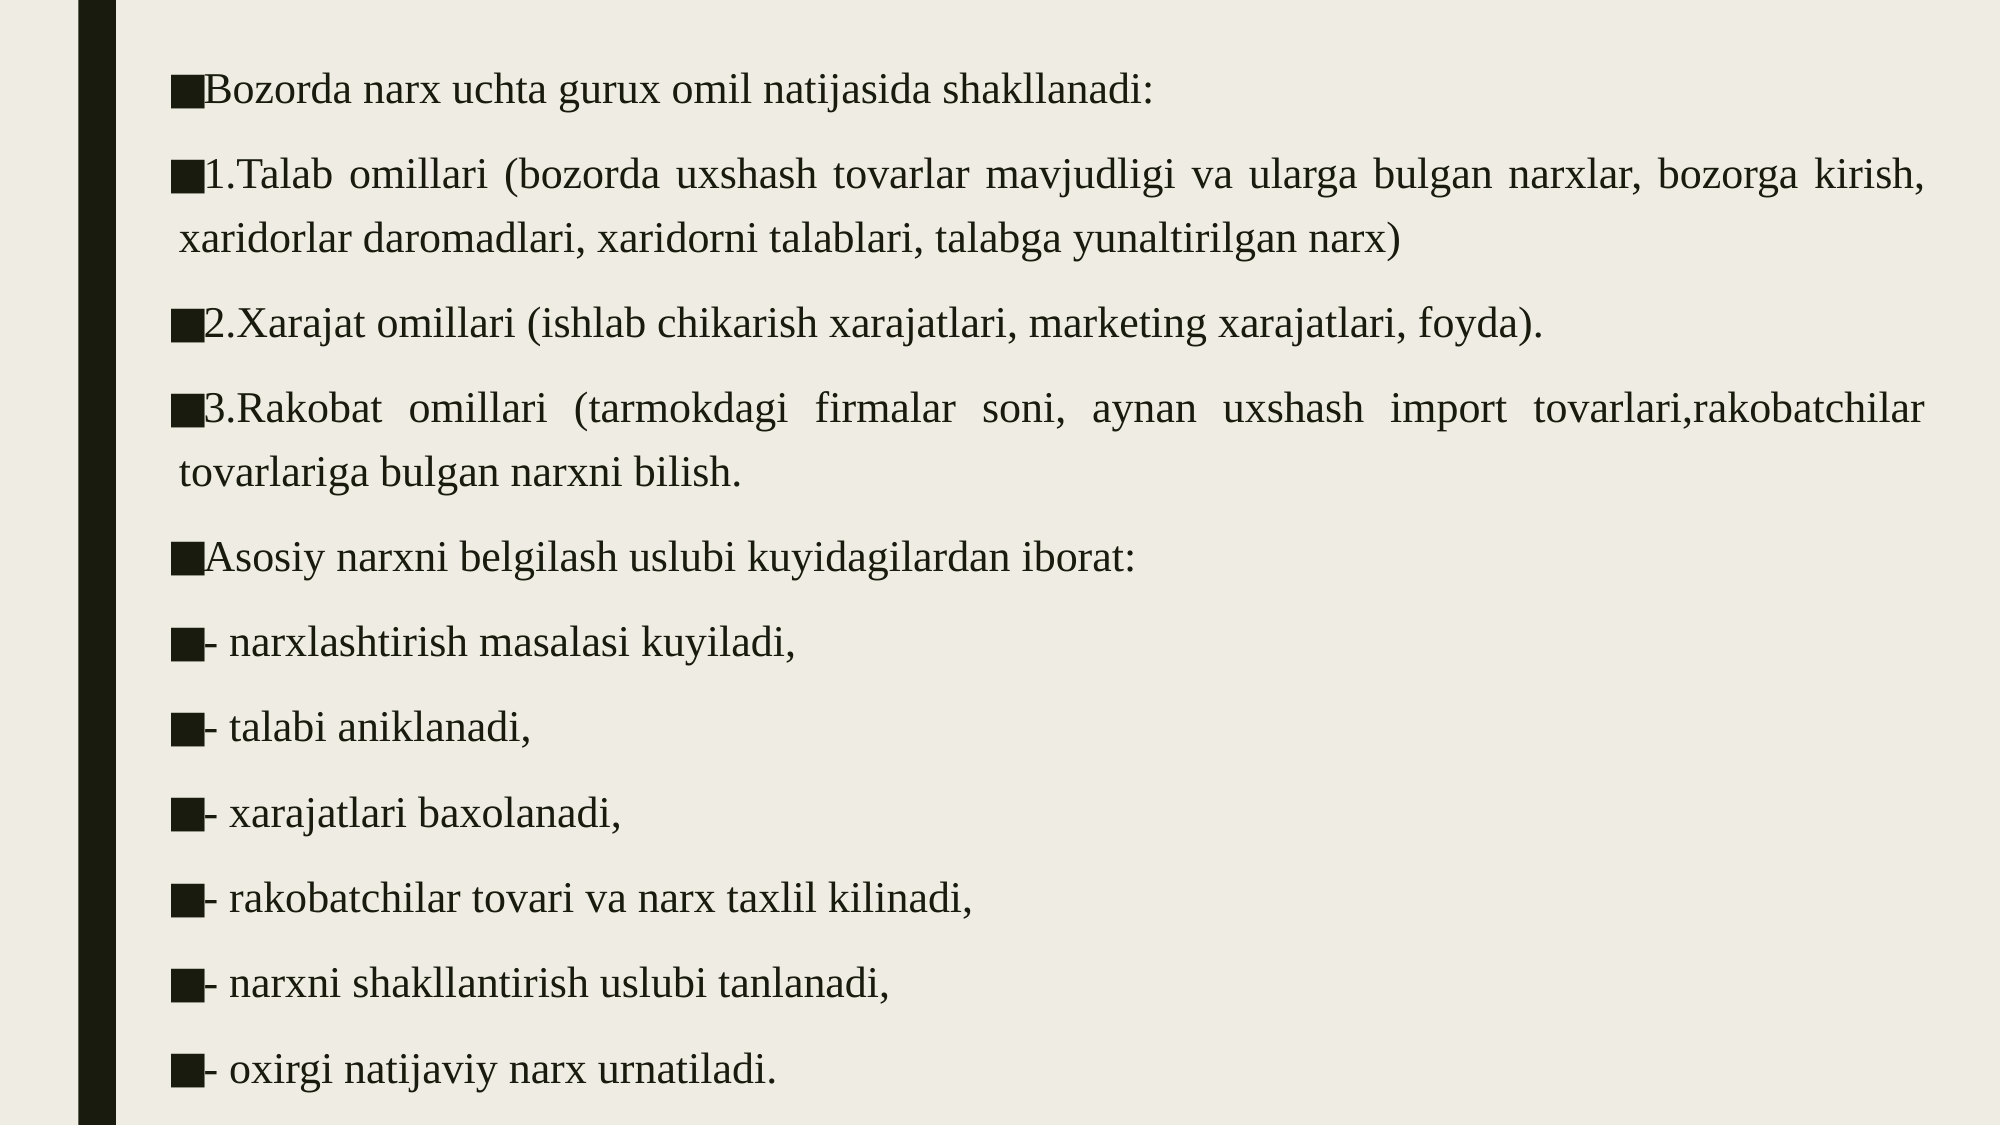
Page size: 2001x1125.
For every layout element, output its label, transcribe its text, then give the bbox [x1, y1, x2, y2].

list Bozorda narx uchta gurux omil natijasida shakllanadi: 1.Talab omillari (bozorda uxshash tovarlar mavjudligi va ularga bulgan narxlar, bozorga kirish, xaridorlar daromadlari, xaridorni talablari, talabga yunaltirilgan narx) 2.Xarajat omillari (ishlab chikarish xarajatlari, marketing xarajatlari, foyda). 3.Rakobat omillari (tarmokdagi firmalar soni, aynan uxshash import tovarlari,rakobatchilar tovarlariga bulgan narxni bilish. Asosiy narxni belgilash uslubi kuyidagilardan iborat: - narxlashtirish masalasi kuyiladi, - talabi aniklanadi, - xarajatlari baxolanadi, - rakobatchilar tovari va narx taxlil kilinadi, - narxni shakllantirish uslubi tanlanadi, - oxirgi natijaviy narx urnatiladi. [152, 41, 1944, 1111]
